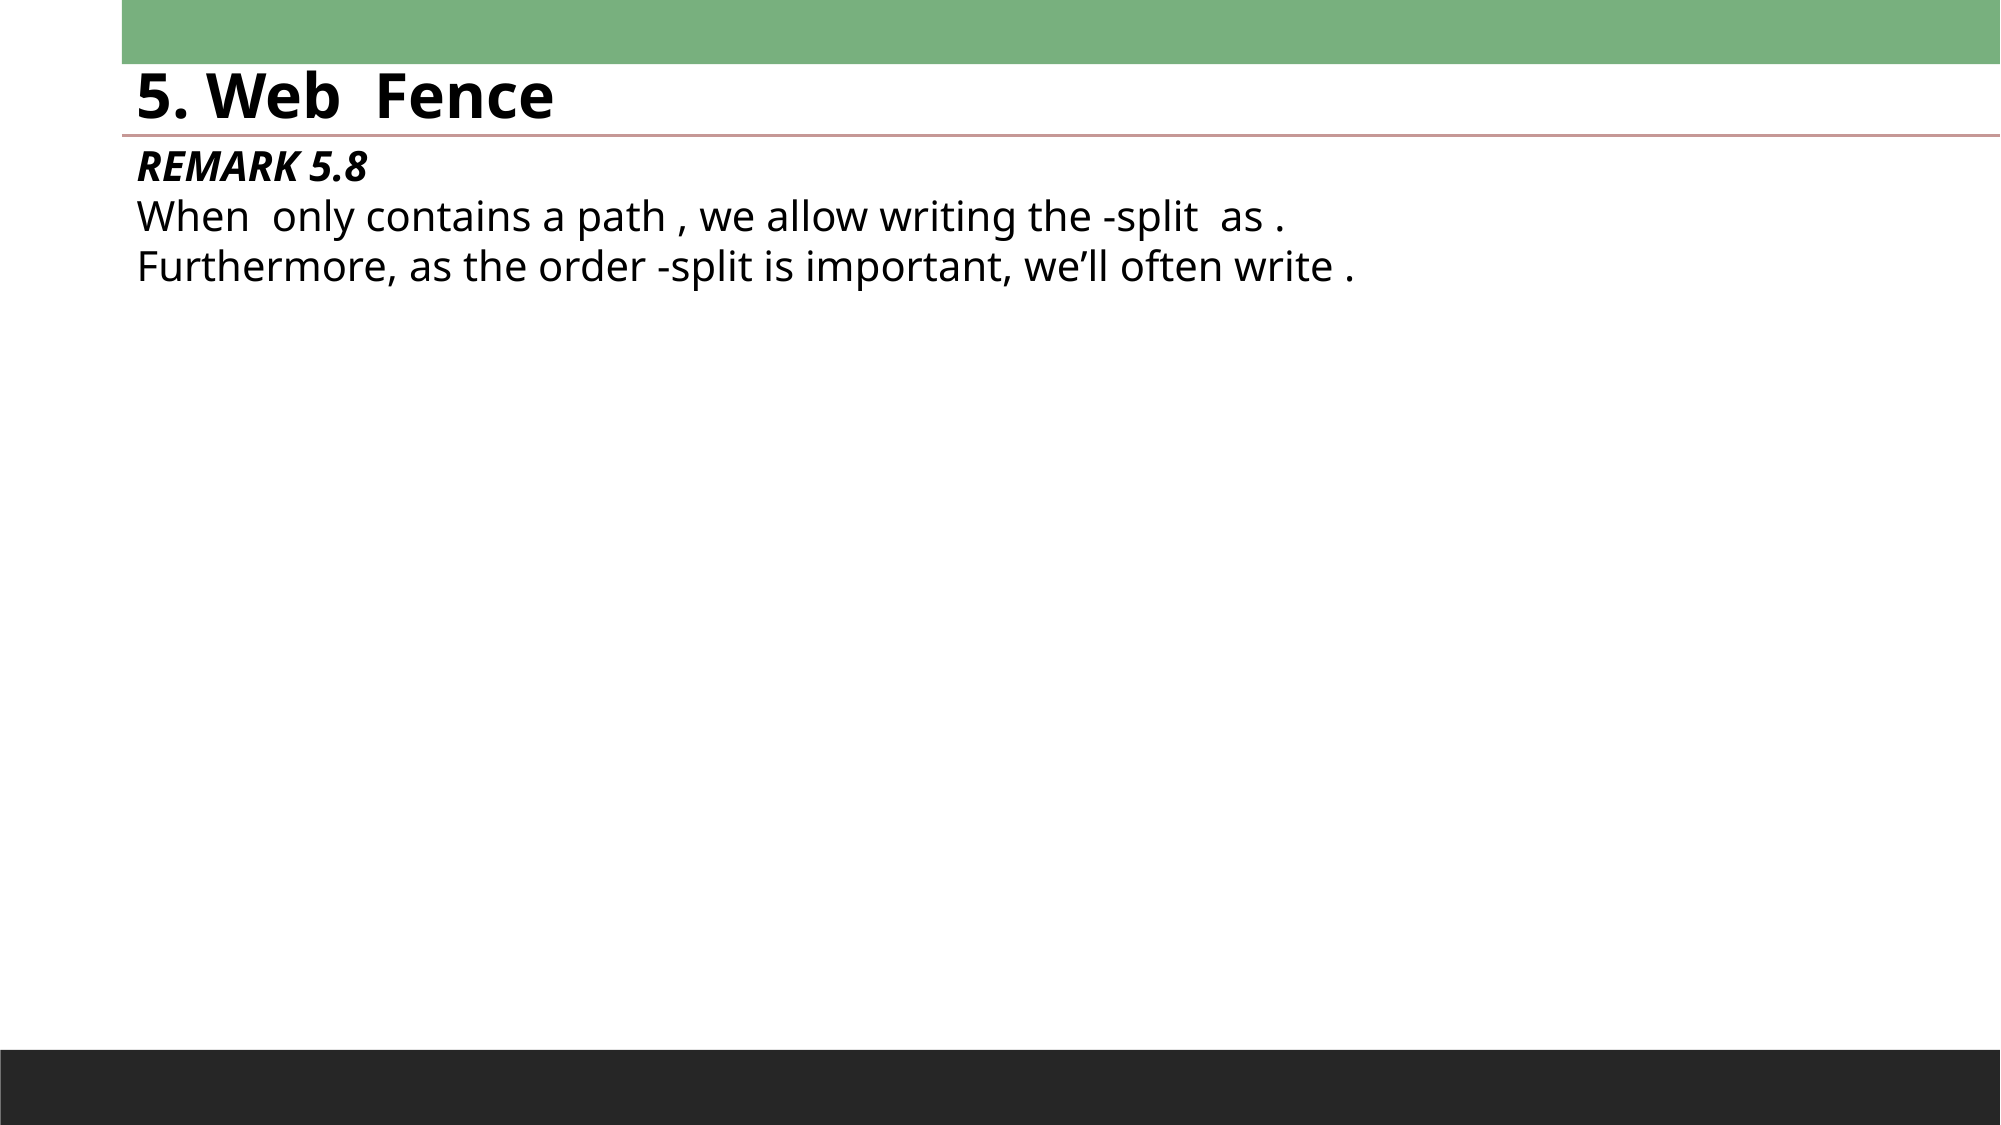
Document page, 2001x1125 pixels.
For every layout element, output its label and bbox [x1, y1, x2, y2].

text_box [121, 0, 2000, 65]
